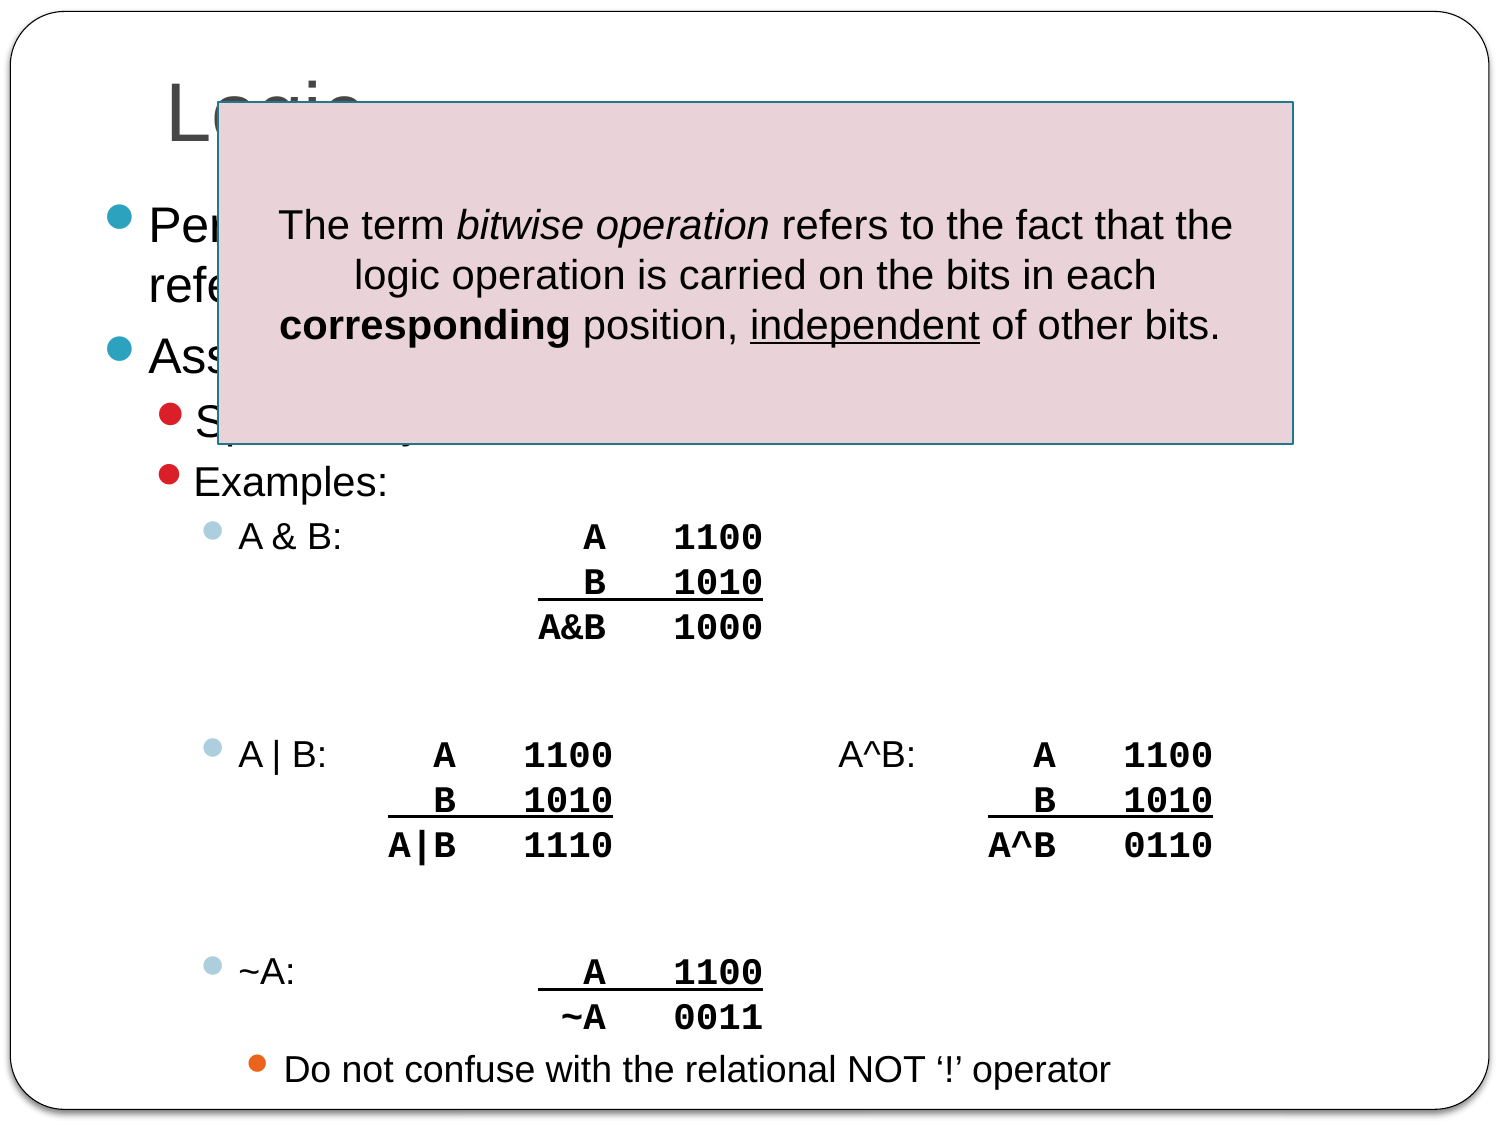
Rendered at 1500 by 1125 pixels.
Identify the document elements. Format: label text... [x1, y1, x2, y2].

text_box The term bitwise operation refers to the fact that the logic operation is carried on the bits in each corresponding position, independent of other bits. [217, 101, 1294, 445]
title Logic [150, 45, 1425, 173]
list Performing the same operations on sets of bits are referred to as bitwise operations. Assume two ordered sets of 4 bits, A and B Specifically: A = 1100 and B = 1010 Examples: A & B: A 1100 B 1010 A&B 1000 A | B: A 1100 A^B: A 1100 B 1010 B 1010 A|B 1110 A^B 0110 ~A: A 1100 ~A 0011 Do not confuse with the relational NOT ‘!’ operator [88, 184, 1425, 1083]
